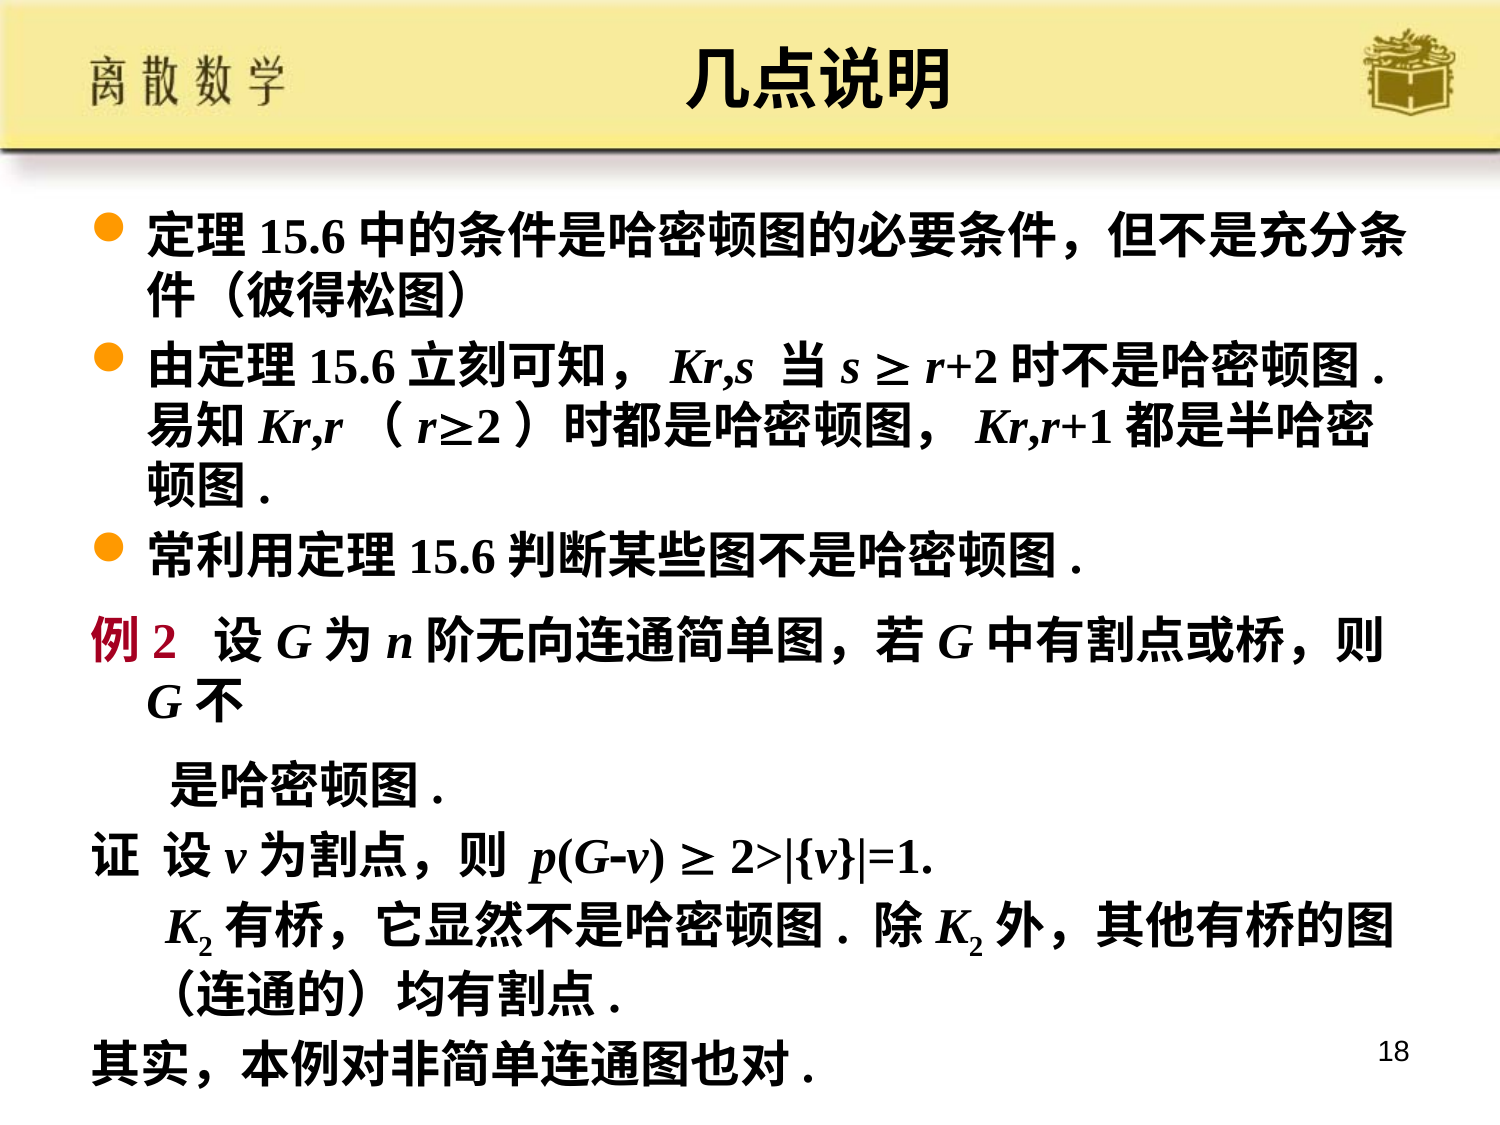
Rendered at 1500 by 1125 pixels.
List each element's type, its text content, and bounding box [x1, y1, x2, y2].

title 几点说明 [324, 42, 1313, 112]
slide_number 18 [1074, 1024, 1426, 1103]
list 定理15.6中的条件是哈密顿图的必要条件，但不是充分条件（彼得松图） 由定理15.6立刻可知，Kr,s 当s  r+2时不是哈密顿图. 易知Kr,r（r2）时都是哈密顿图，Kr,r+1都是半哈密顿图. 常利用定理15.6判断某些图不是哈密顿图. 例2 设G为n阶无向连通简单图，若G中有割点或桥，则G不 是哈密顿图. 证 设v为割点，则 p(Gv)  2>|{v}|=1. K2有桥，它显然不是哈密顿图. 除K2外，其他有桥的图（连通的）均有割点. 其实，本例对非简单连通图也对. [75, 196, 1425, 1005]
picture [0, 0, 1500, 1125]
